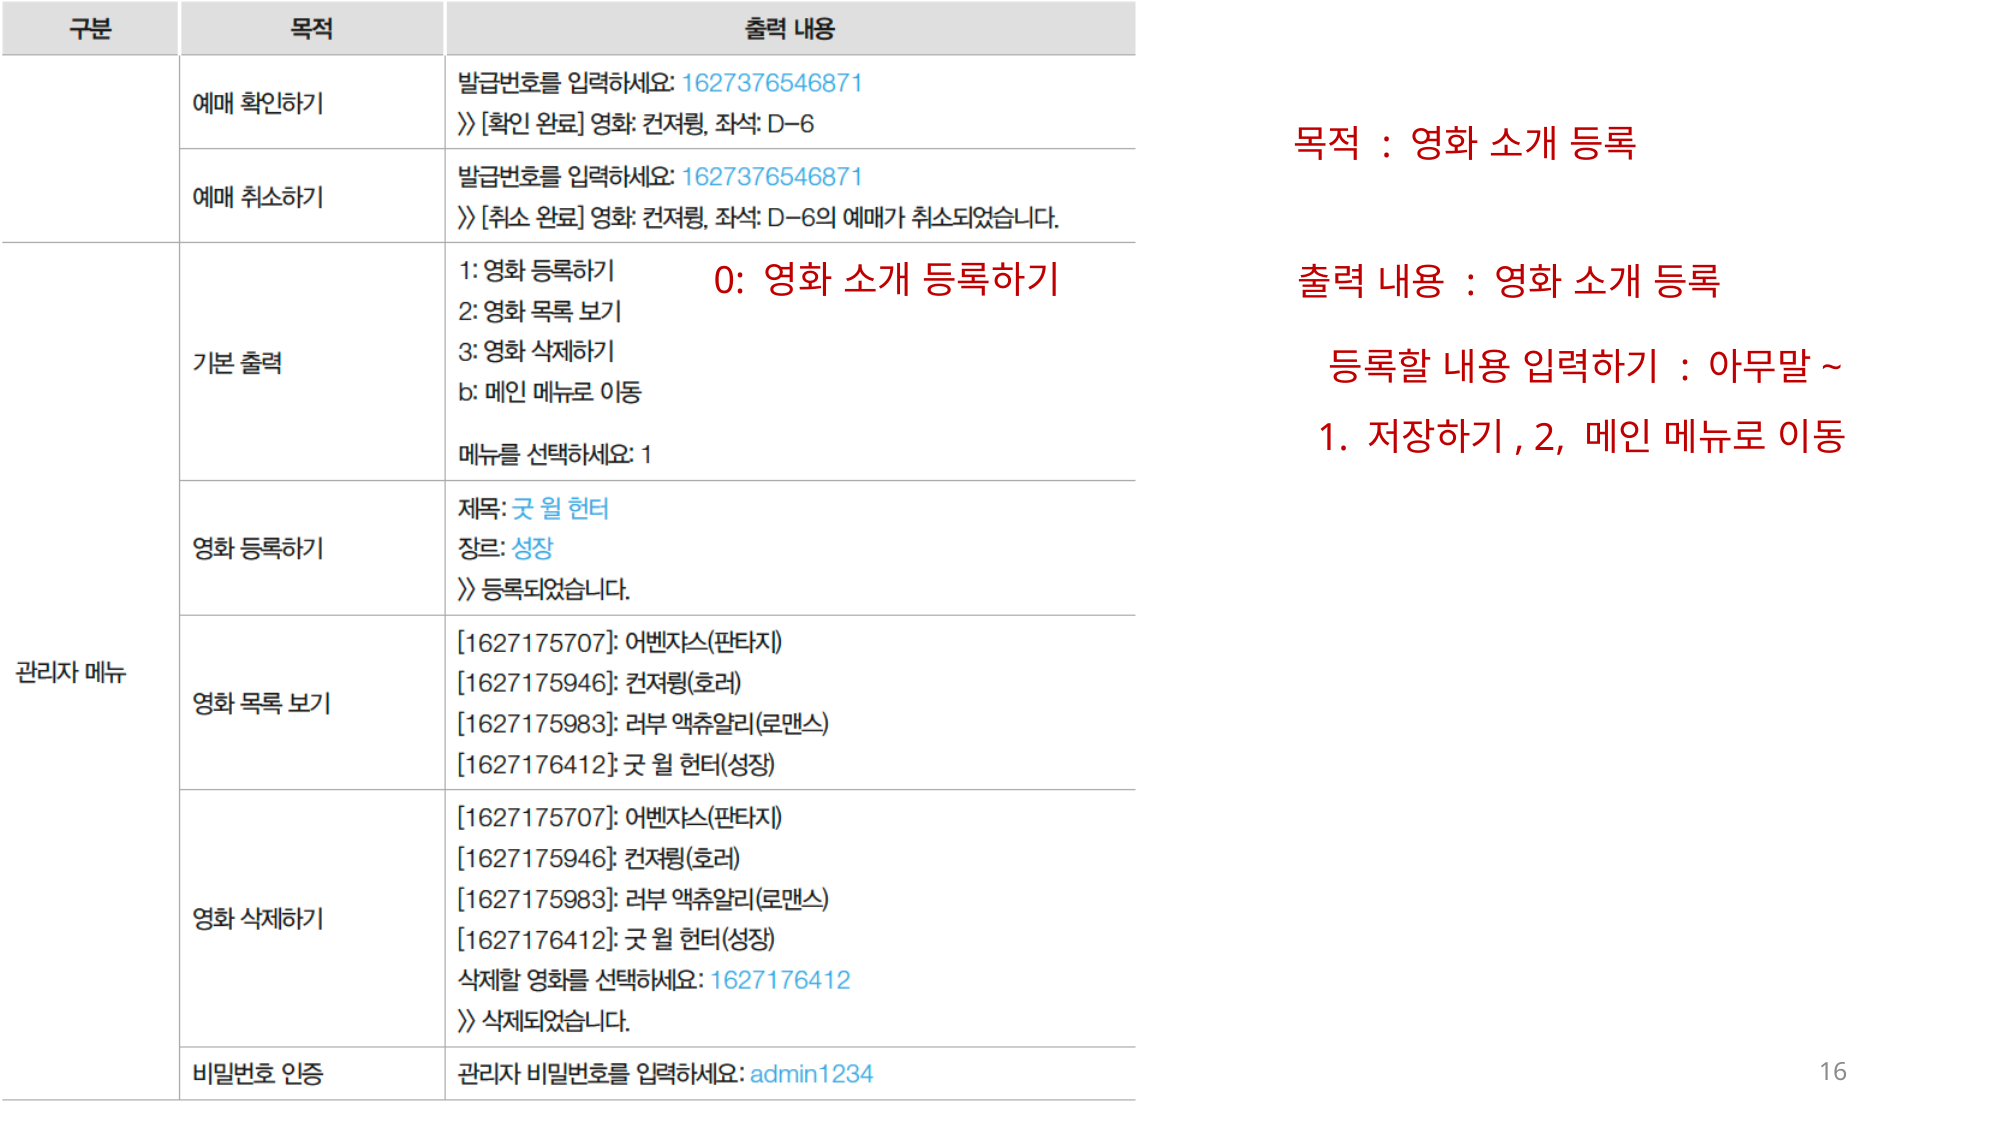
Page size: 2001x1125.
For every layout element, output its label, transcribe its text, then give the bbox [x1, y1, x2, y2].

slide_number 16 [1412, 1042, 1863, 1103]
text_box 목적 : 영화 소개 등록 [1278, 112, 1654, 173]
text_box 등록할 내용 입력하기 : 아무말~ [1314, 335, 1858, 395]
text_box 출력 내용 : 영화 소개 등록 [1283, 250, 1738, 311]
text_box 1. 저장하기, 2, 메인 메뉴로 이동 [1302, 405, 1862, 466]
picture [0, 0, 1138, 1103]
